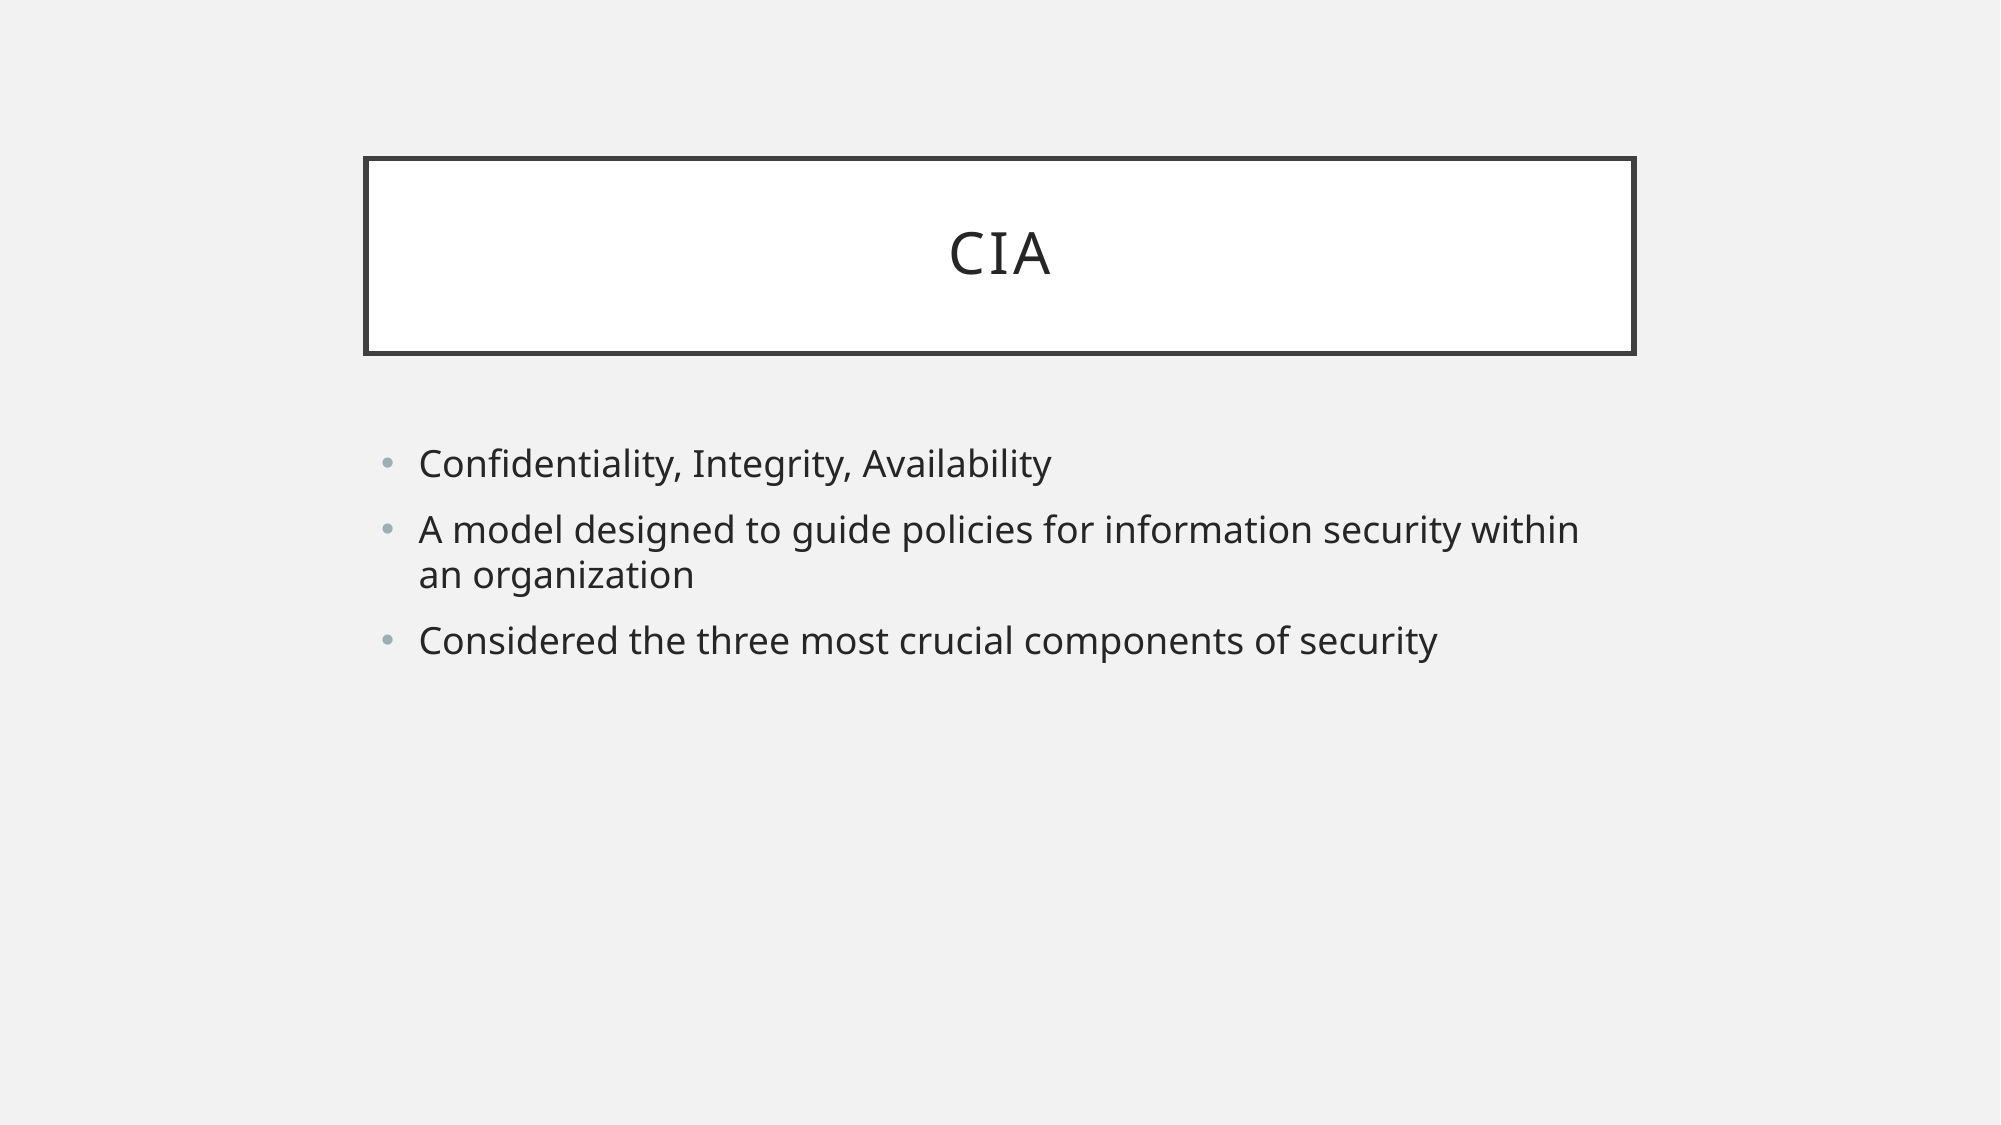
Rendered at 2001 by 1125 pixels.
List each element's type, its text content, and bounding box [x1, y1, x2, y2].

list Confidentiality, Integrity, Availability A model designed to guide policies for information security within an organization Considered the three most crucial components of security [366, 432, 1634, 942]
title CIA [363, 156, 1637, 356]
